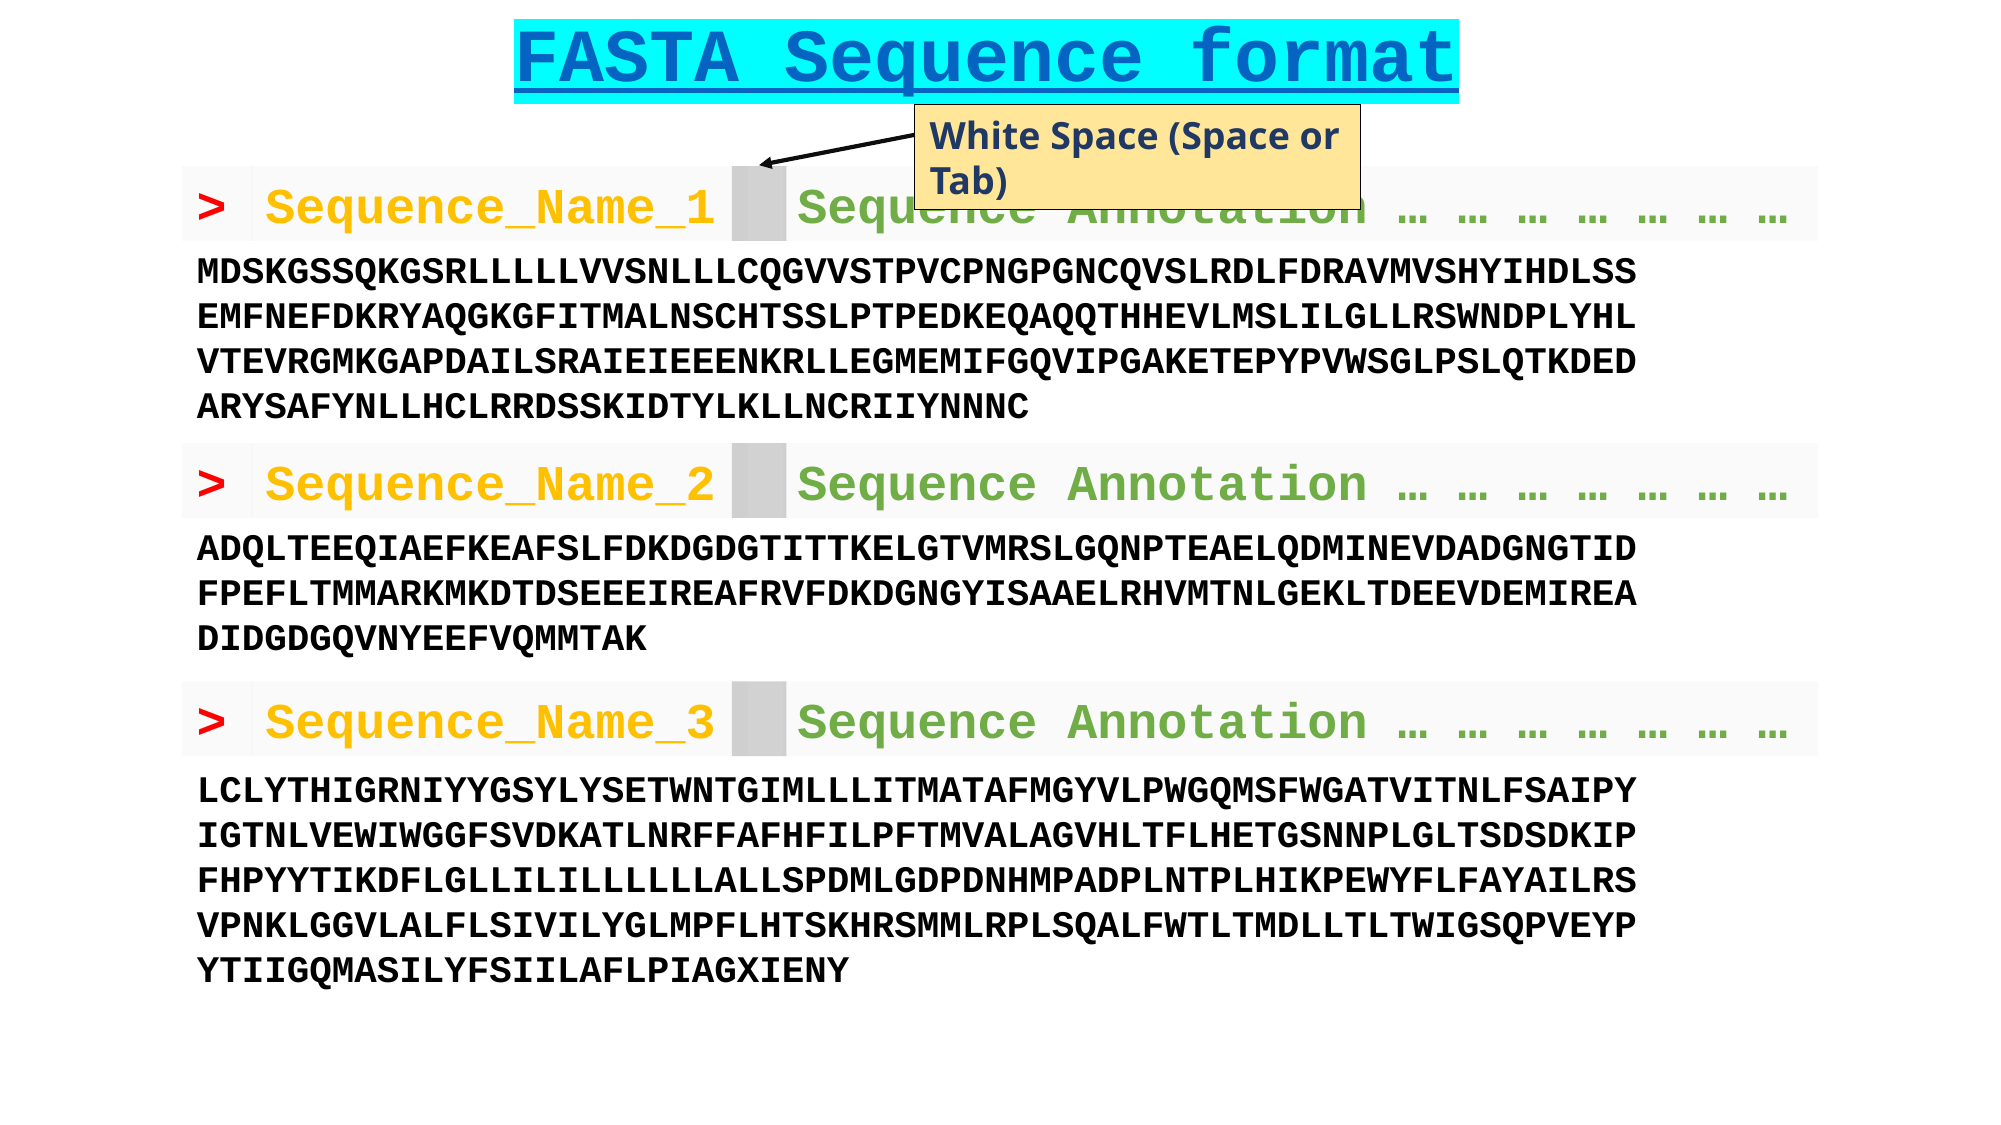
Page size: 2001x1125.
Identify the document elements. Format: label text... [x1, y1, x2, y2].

text_box Sequence Annotation … … … … … … … [787, 166, 1819, 241]
text_box Sequence_Name_1 [253, 166, 731, 238]
text_box > [181, 166, 253, 238]
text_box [181, 680, 1819, 999]
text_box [181, 442, 1819, 666]
text_box MDSKGSSQKGSRLLLLLVVSNLLLCQGVVSTPVCPNGPGNCQVSLRDLFDRAVMVSHYIHDLSS EMFNEFDKRYAQGKGFITMALNSCHTSSLPTPEDKEQAQQTHHEVLMSLILGLLRSWNDPLYHL VTEVRGMKGAPDAILSRAIEIEEENKRLLEGMEMIFGQVIPGAKETEPYPVWSGLPSLQTKDED ARYSAFYNLLHCLRRDSSKIDTYLKLLNCRIIYNNNC [181, 238, 1657, 434]
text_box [759, 104, 1361, 166]
text_box FASTA Sequence format [499, 0, 1494, 104]
text_box [731, 166, 787, 238]
